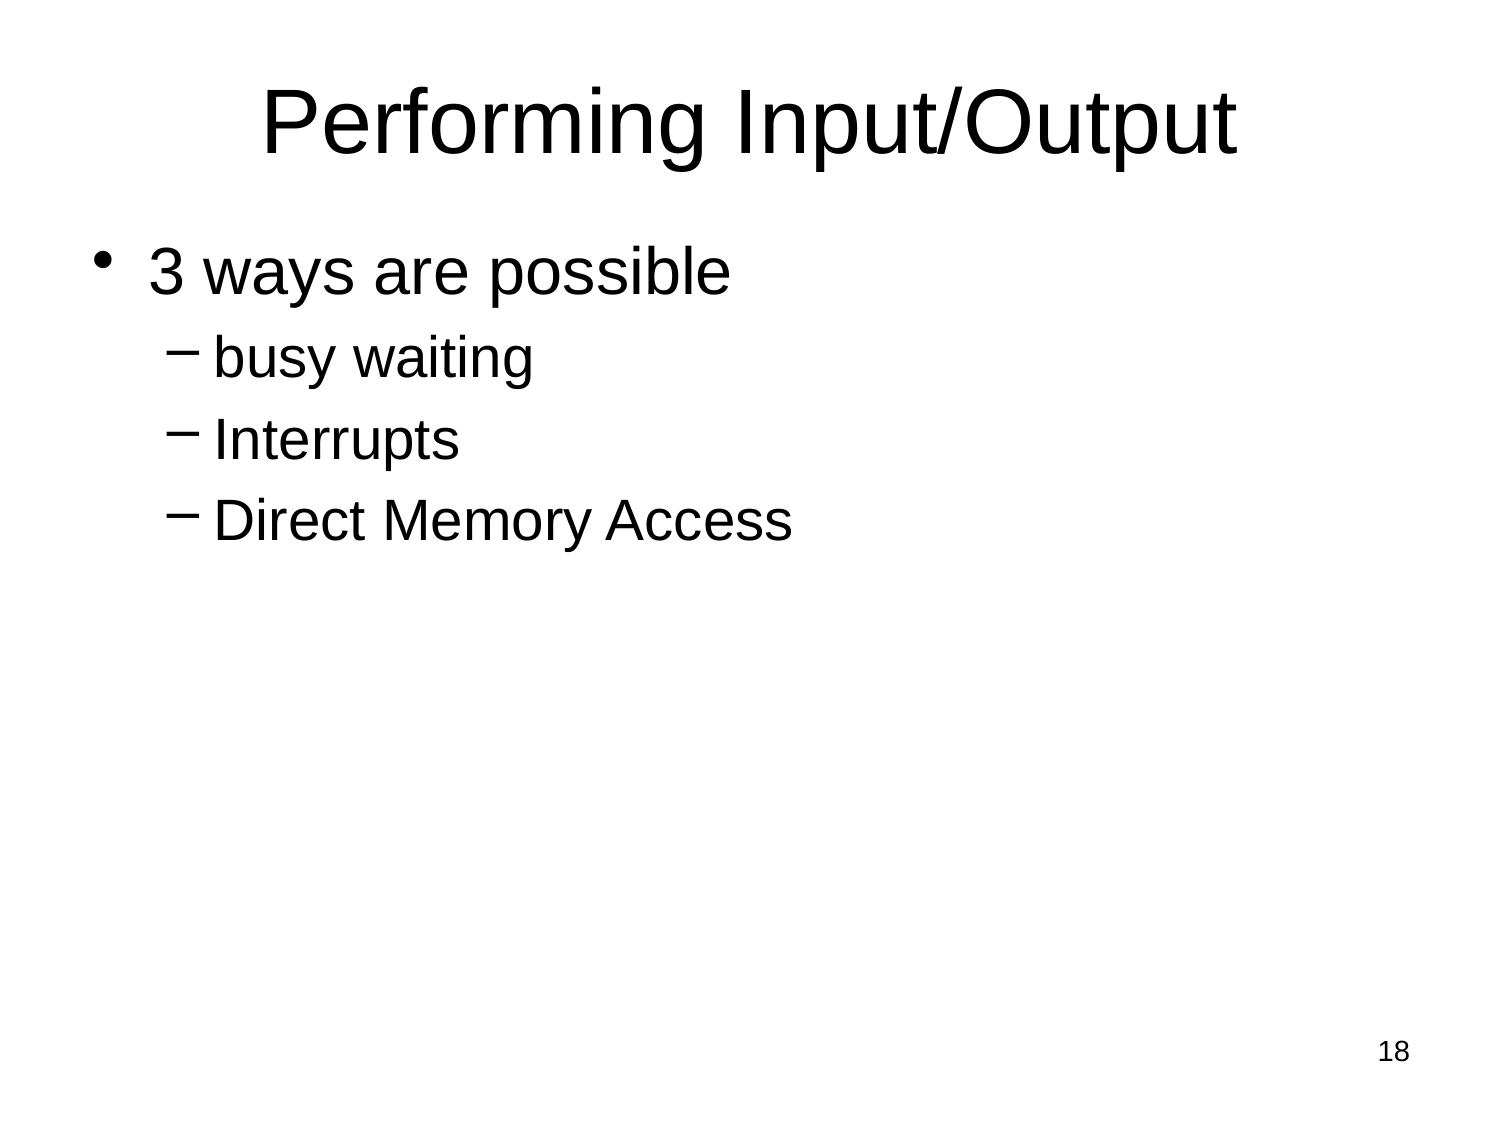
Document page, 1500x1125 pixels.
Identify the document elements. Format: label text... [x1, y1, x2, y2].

text_box 18 [1074, 1024, 1425, 1103]
title Performing Input/Output [75, 45, 1425, 189]
list 3 ways are possible busy waiting Interrupts Direct Memory Access [76, 220, 1427, 976]
